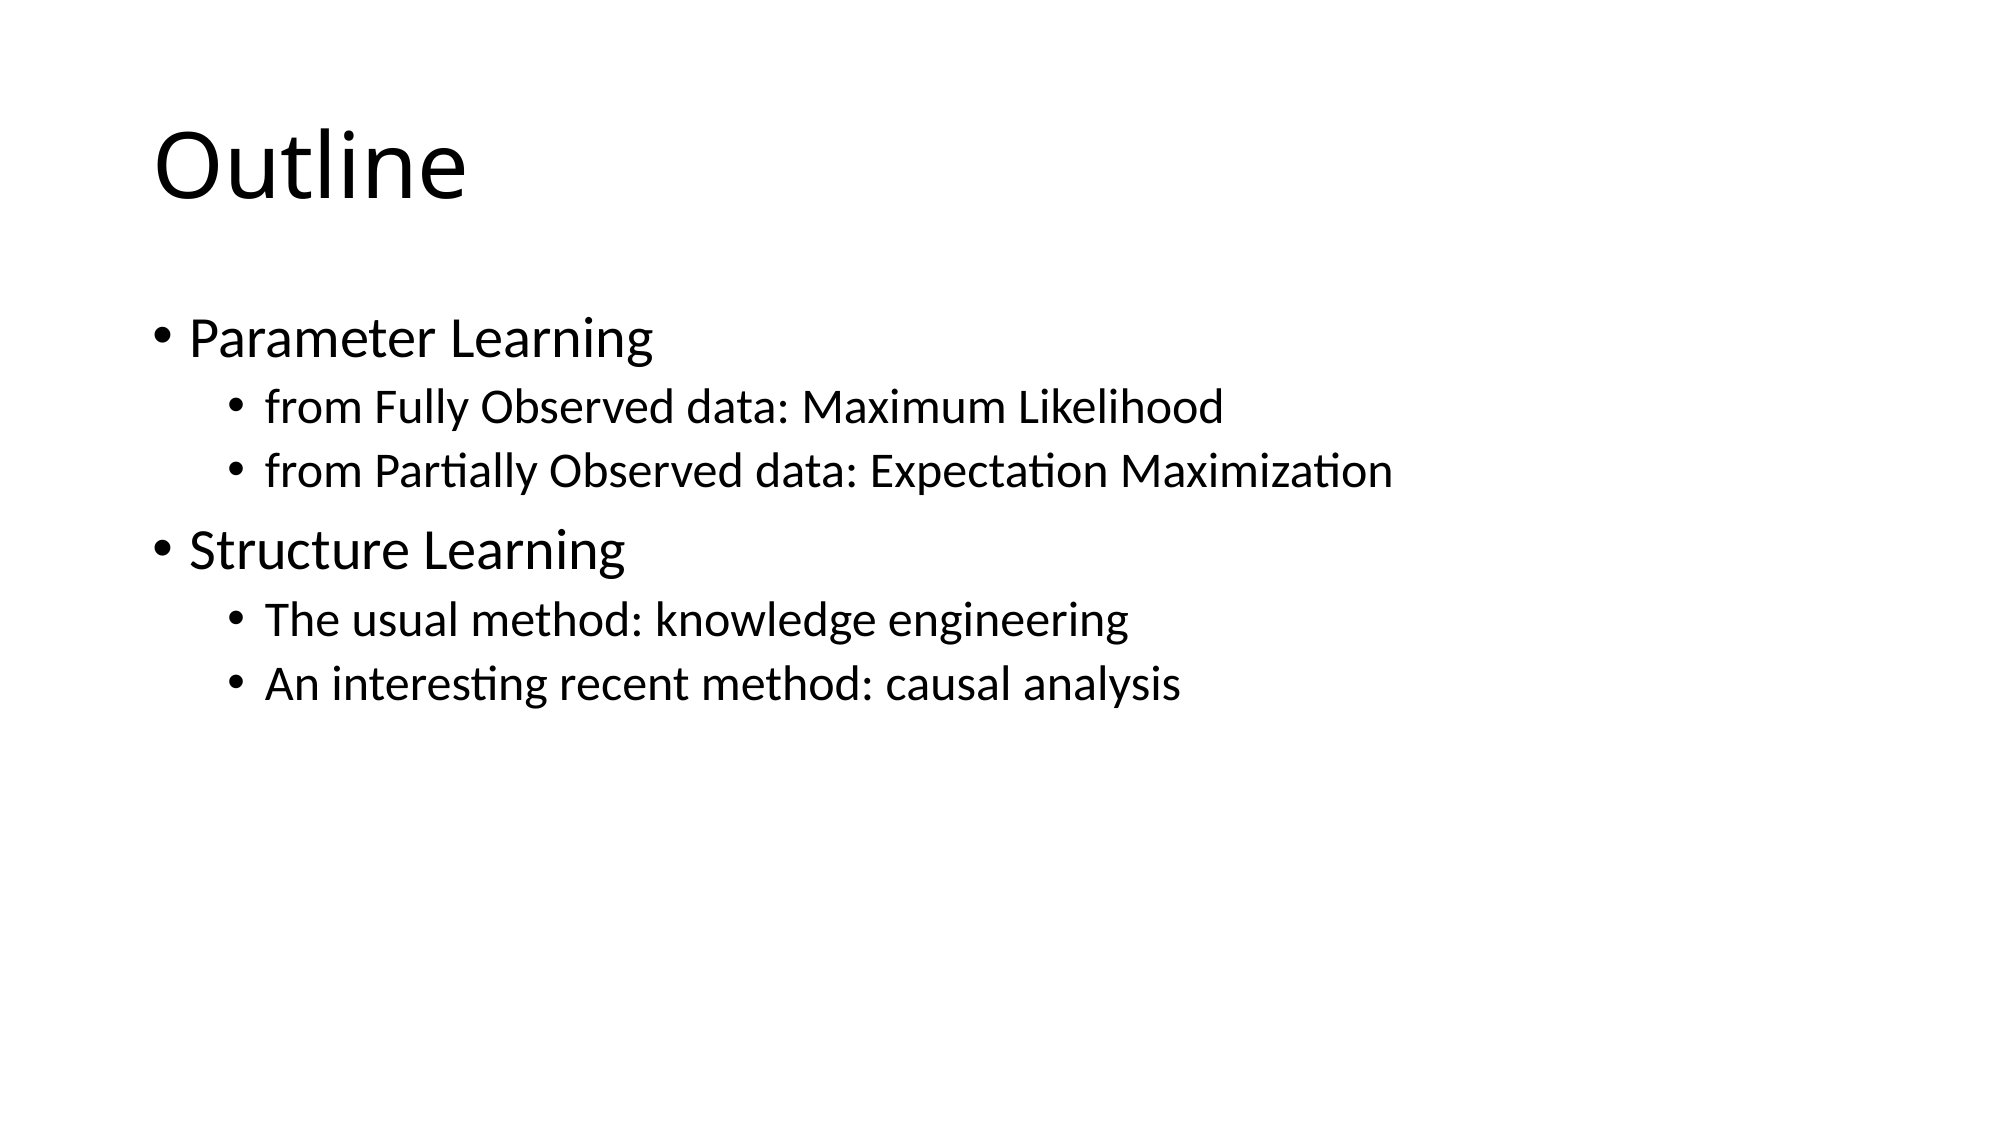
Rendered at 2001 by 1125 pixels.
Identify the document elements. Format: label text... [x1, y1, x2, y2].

list Parameter Learning from Fully Observed data: Maximum Likelihood from Partially Observed data: Expectation Maximization Structure Learning The usual method: knowledge engineering An interesting recent method: causal analysis [137, 299, 1863, 1014]
title Outline [137, 59, 1863, 278]
